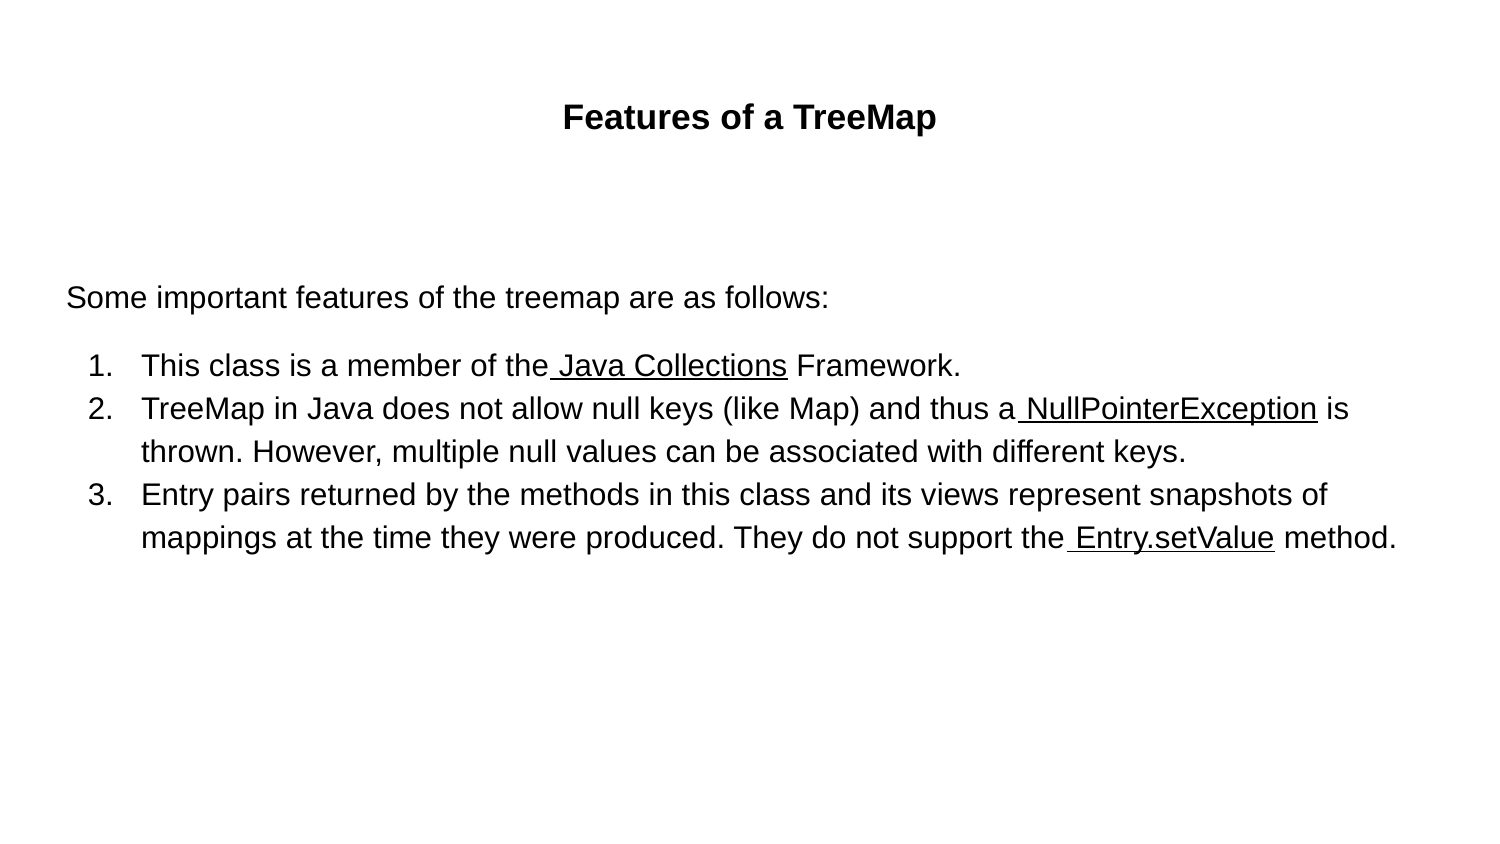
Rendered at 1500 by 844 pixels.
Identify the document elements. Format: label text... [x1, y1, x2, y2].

list Some important features of the treemap are as follows: This class is a member of the Java Collections Framework. TreeMap in Java does not allow null keys (like Map) and thus a NullPointerException is thrown. However, multiple null values can be associated with different keys. Entry pairs returned by the methods in this class and its views represent snapshots of mappings at the time they were produced. They do not support the Entry.setValue method. [51, 189, 1449, 750]
title Features of a TreeMap [51, 72, 1449, 167]
